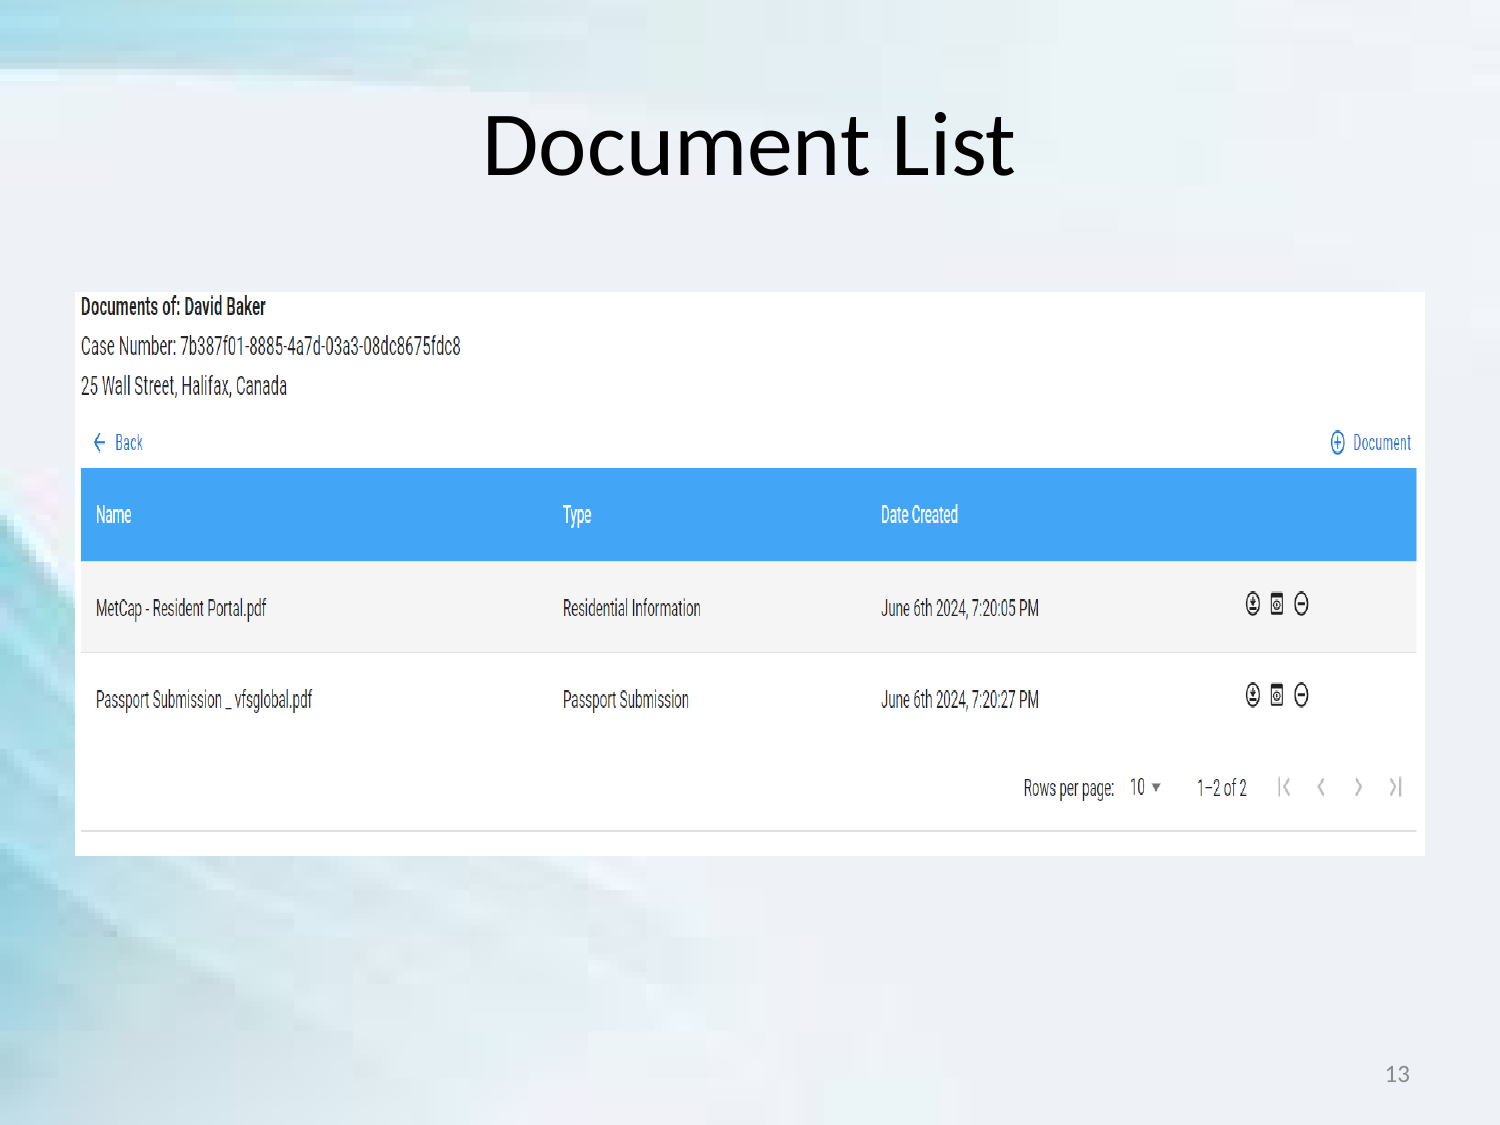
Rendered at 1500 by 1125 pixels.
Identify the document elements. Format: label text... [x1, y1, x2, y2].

title Document List [75, 45, 1425, 233]
slide_number 13 [1074, 1042, 1425, 1103]
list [74, 292, 1426, 856]
picture [0, 0, 1500, 1125]
